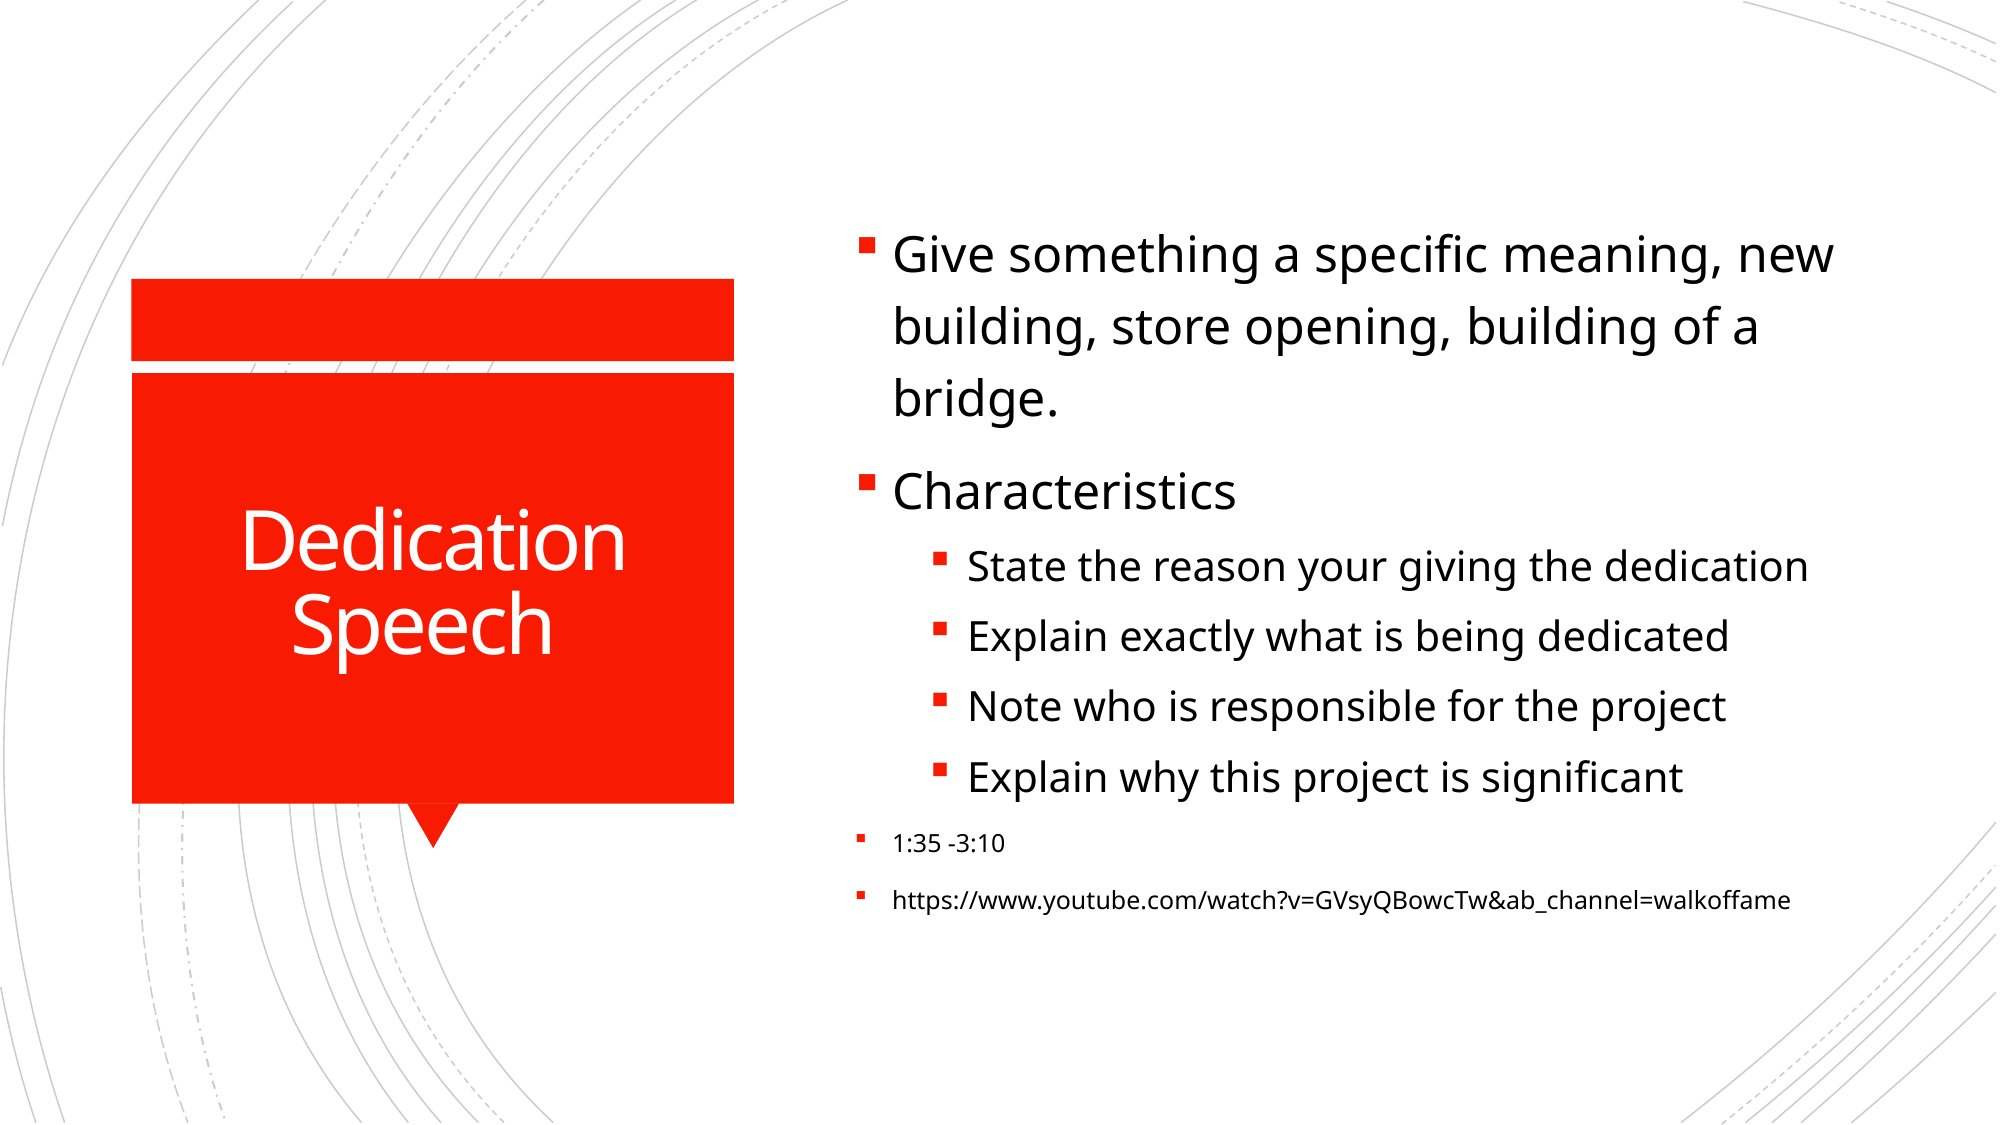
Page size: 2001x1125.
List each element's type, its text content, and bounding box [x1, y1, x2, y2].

title Dedication Speech [145, 385, 720, 789]
list Give something a specific meaning, new building, store opening, building of a bridge. Characteristics State the reason your giving the dedication Explain exactly what is being dedicated Note who is responsible for the project Explain why this project is significant 1:35 -3:10 https://www.youtube.com/watch?v=GVsyQBowcTw&ab_channel=walkoffame [839, 131, 1871, 993]
